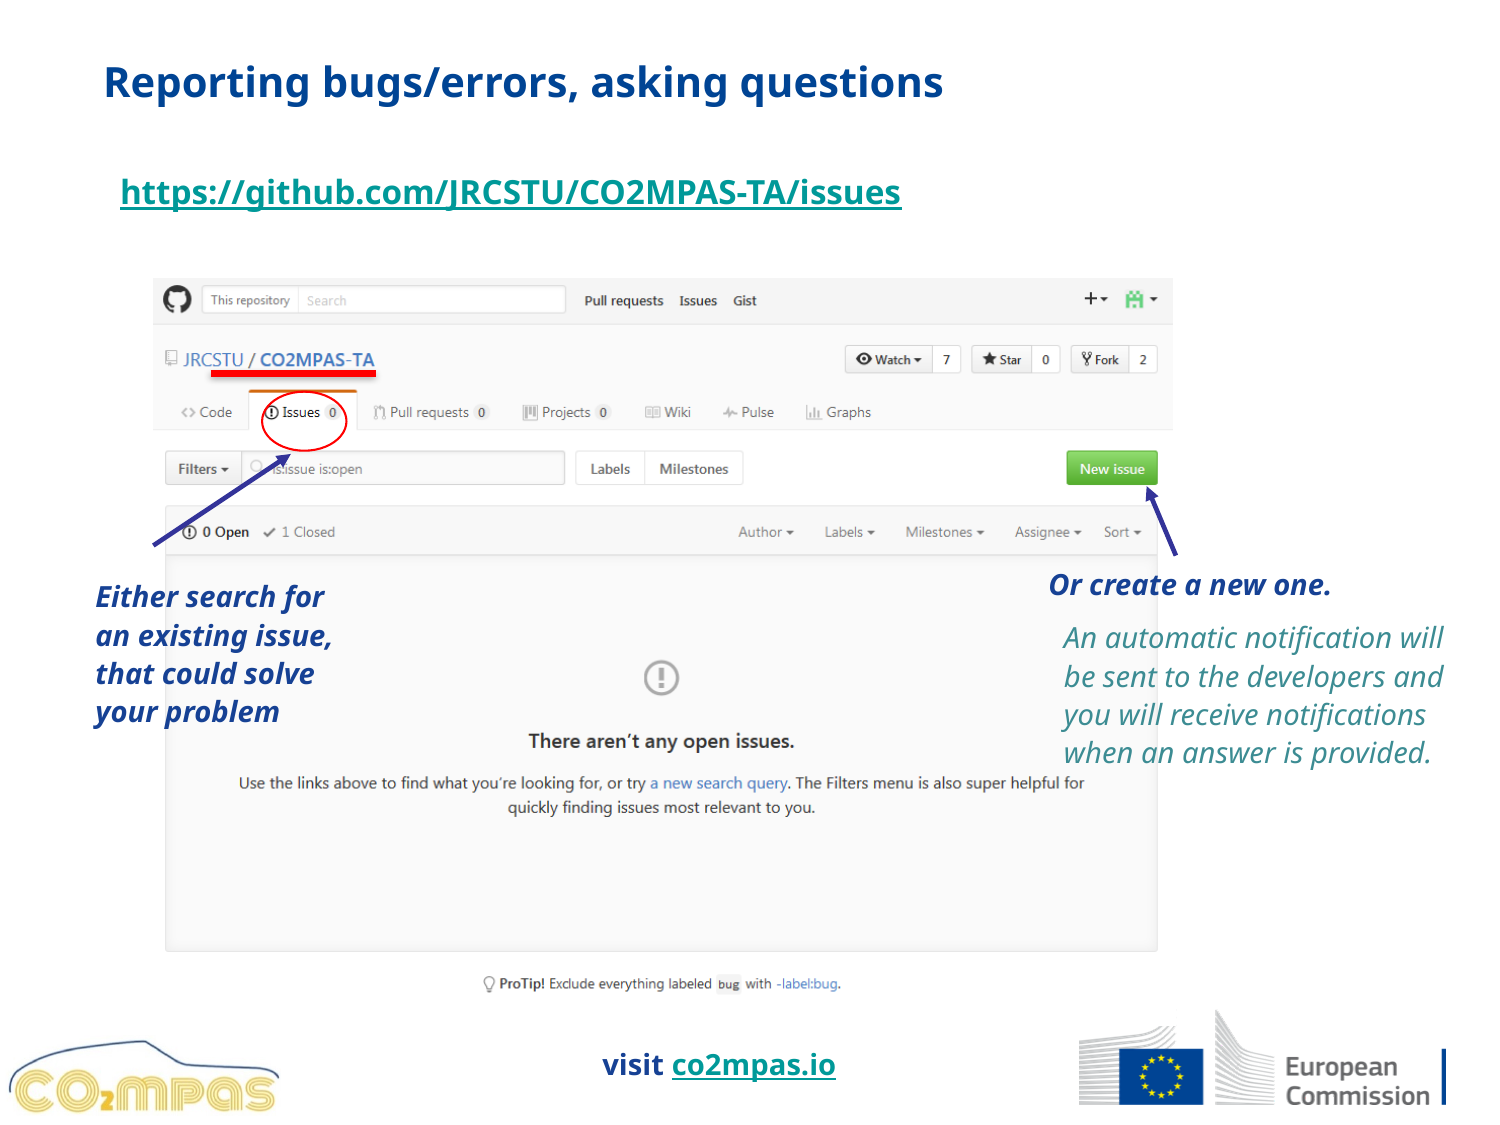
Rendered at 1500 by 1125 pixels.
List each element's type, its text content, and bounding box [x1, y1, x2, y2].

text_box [1146, 485, 1177, 556]
text_box Or create a new one. [1181, 555, 1500, 609]
picture [153, 278, 1447, 1106]
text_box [153, 453, 292, 546]
title Reporting bugs/errors, asking questions [88, 48, 1435, 156]
text_box Either search for an existing issue, that could solve your problem [80, 567, 148, 737]
picture [5, 1035, 281, 1116]
text_box visit co2mpas.io [587, 1034, 852, 1094]
text_box An automatic notification will be sent to the developers and you will receive notifications when an answer is provided. [1181, 608, 1467, 816]
text_box https://github.com/JRCSTU/CO2MPAS-TA/issues [105, 159, 917, 225]
